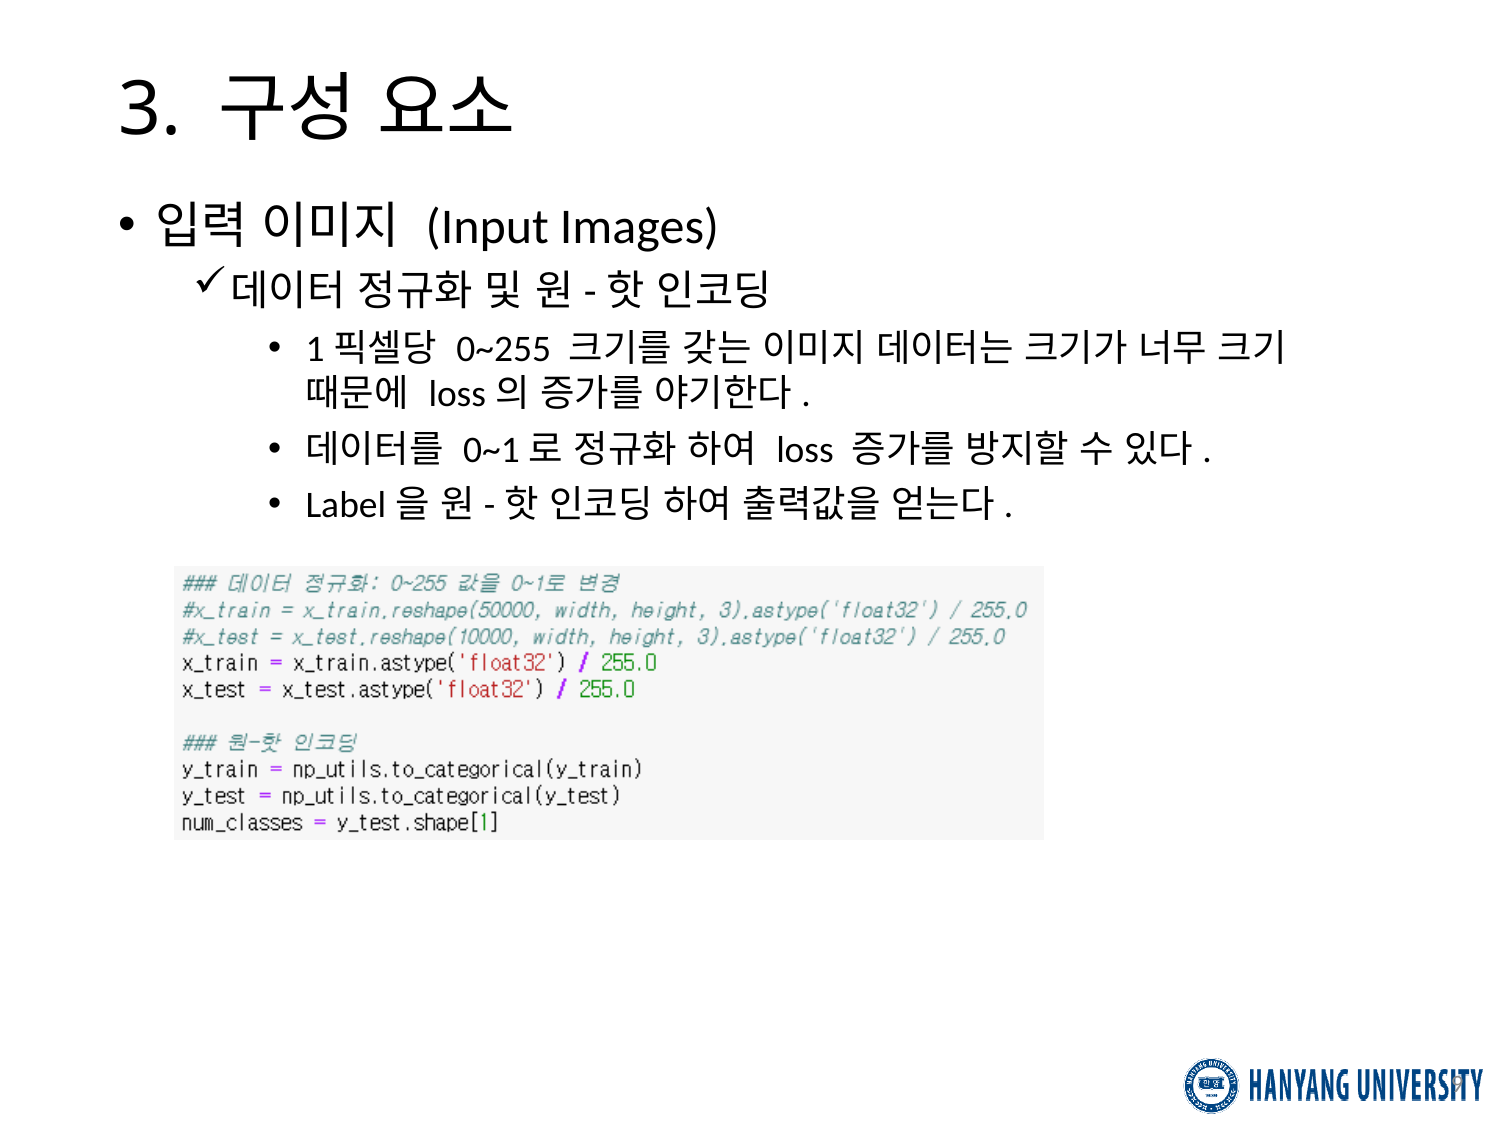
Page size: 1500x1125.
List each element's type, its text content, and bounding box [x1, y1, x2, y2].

picture [174, 566, 1044, 840]
slide_number 9 [1141, 1052, 1479, 1113]
list 입력 이미지 (Input Images) 데이터 정규화 및 원-핫 인코딩 1픽셀당 0~255 크기를 갖는 이미지 데이터는 크기가 너무 크기 때문에 loss의 증가를 야기한다. 데이터를 0~1로 정규화 하여 loss 증가를 방지할 수 있다. Label을 원-핫 인코딩 하여 출력값을 얻는다. [103, 185, 1397, 1031]
title 3. 구성 요소 [103, 43, 1397, 177]
picture [1180, 1057, 1491, 1116]
